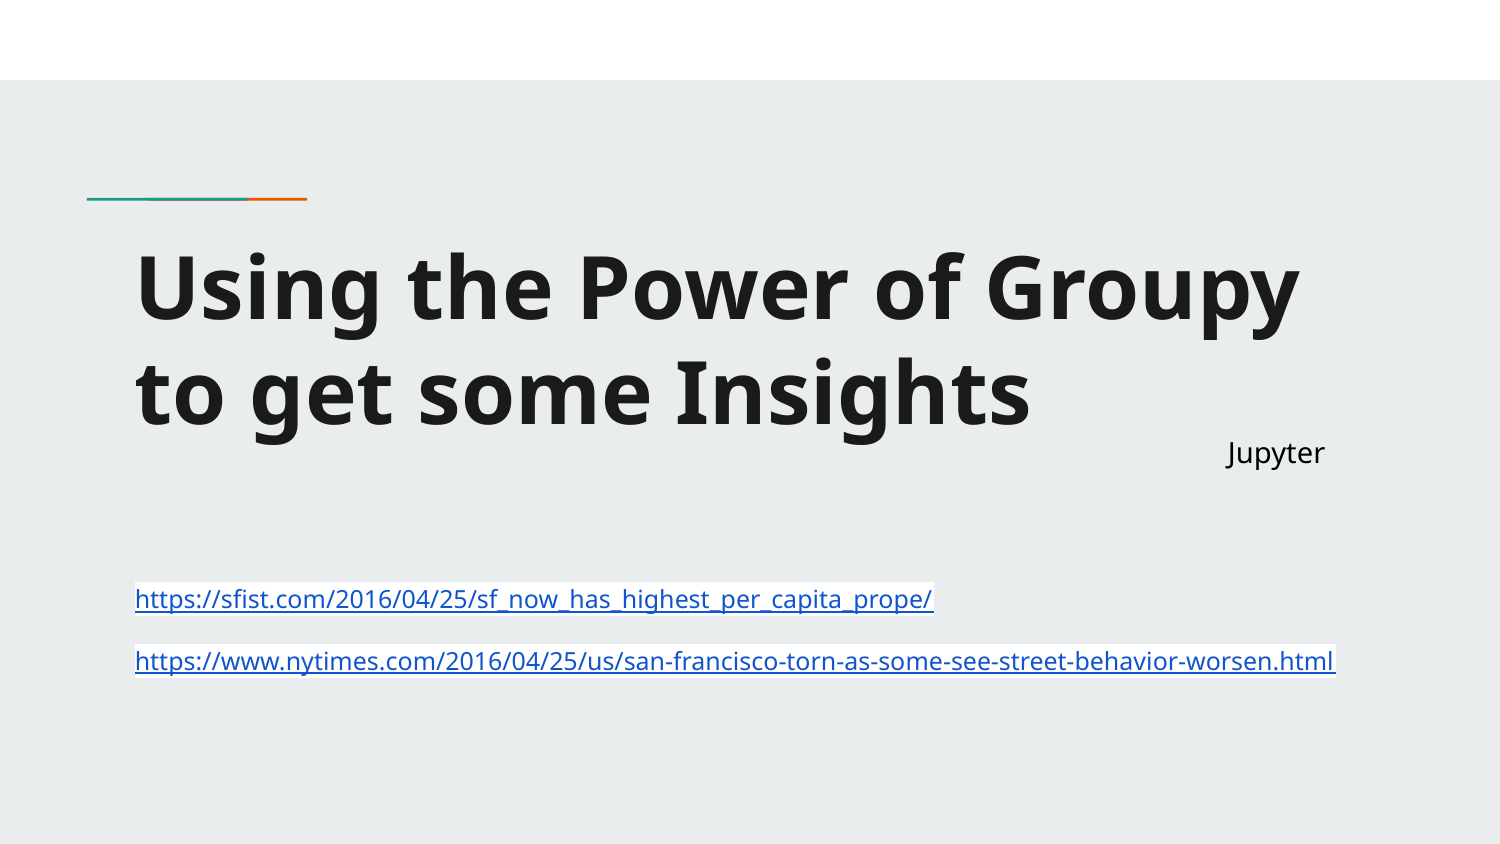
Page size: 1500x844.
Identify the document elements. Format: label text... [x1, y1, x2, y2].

title Using the Power of Groupy to get some Insights [119, 216, 1381, 490]
subtitle https://sfist.com/2016/04/25/sf_now_has_highest_per_capita_prope/ https://www.nytimes.com/2016/04/25/us/san-francisco-torn-as-some-see-street-behavior-worsen.html [119, 568, 1381, 844]
text_box Jupyter [1212, 419, 1450, 485]
